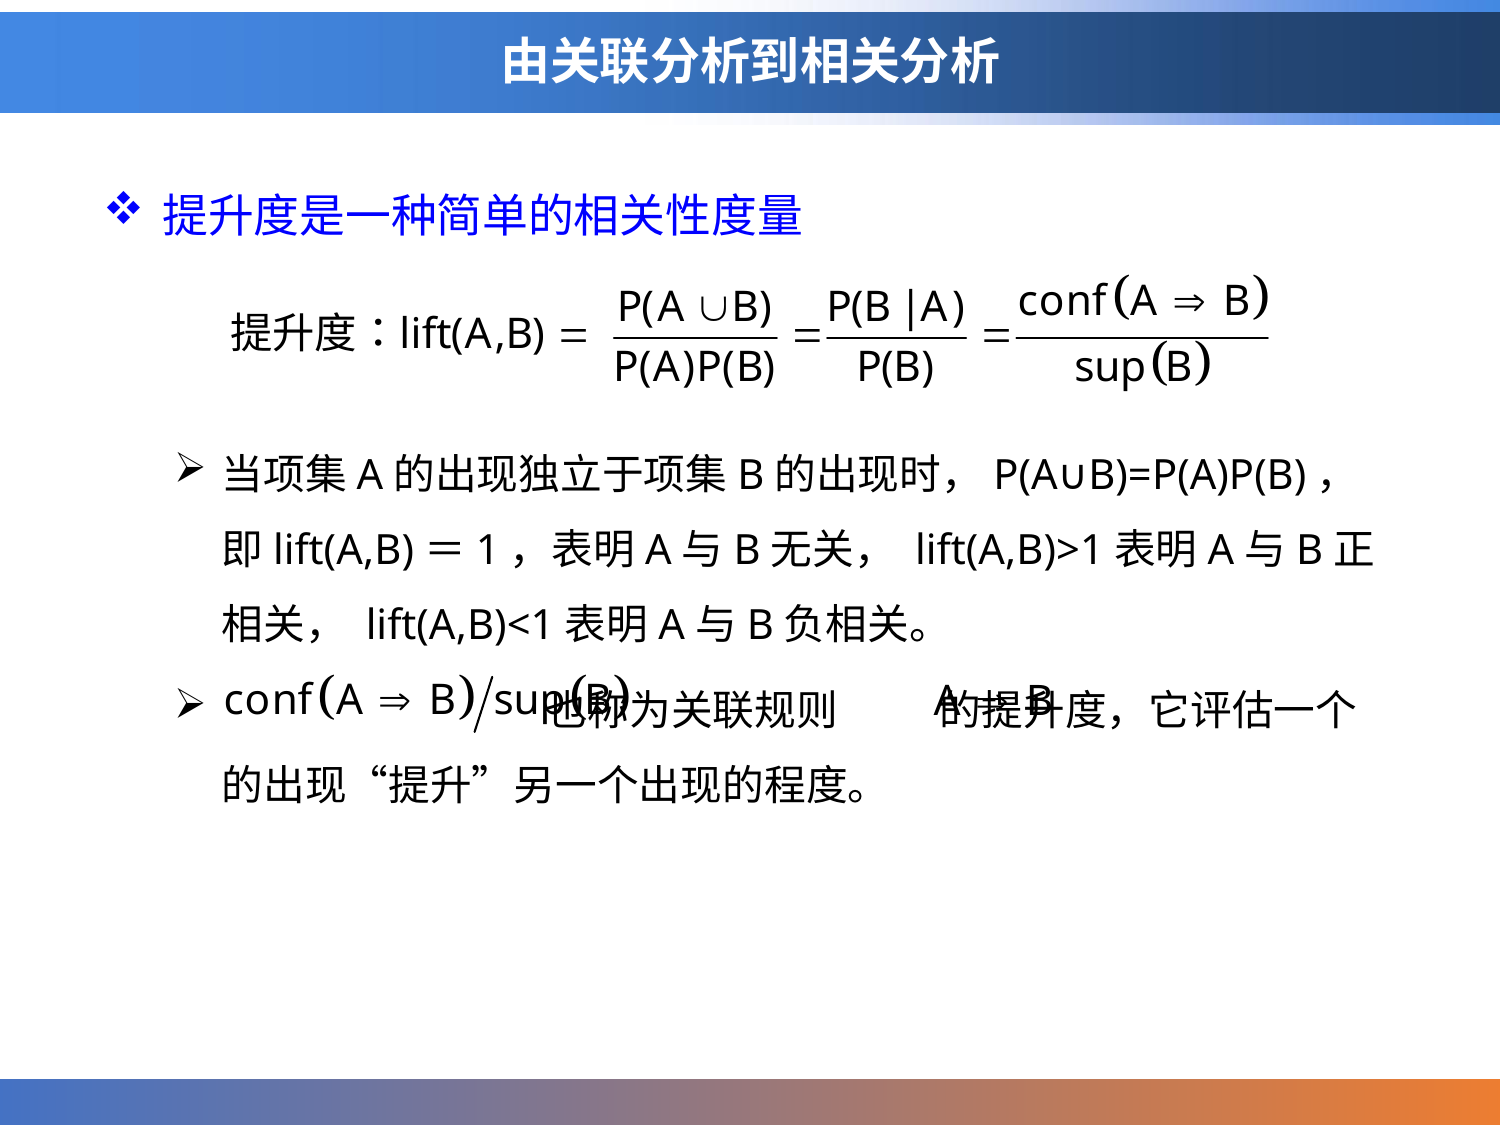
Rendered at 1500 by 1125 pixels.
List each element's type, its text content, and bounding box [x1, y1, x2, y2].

list 提升度是一种简单的相关性度量 当项集A的出现独立于项集B的出现时，P(A∪B)=P(A)P(B)，即lift(A,B)＝1，表明A与B无关， lift(A,B)>1表明A与B正相关， lift(A,B)<1表明A与B负相关。 也称为关联规则 的提升度，它评估一个的出现“提升”另一个出现的程度。 [88, 151, 1412, 1047]
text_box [927, 676, 1062, 726]
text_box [223, 267, 1276, 409]
title 由关联分析到相关分析 [88, 22, 1412, 122]
picture [0, 0, 1500, 125]
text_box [218, 669, 636, 740]
